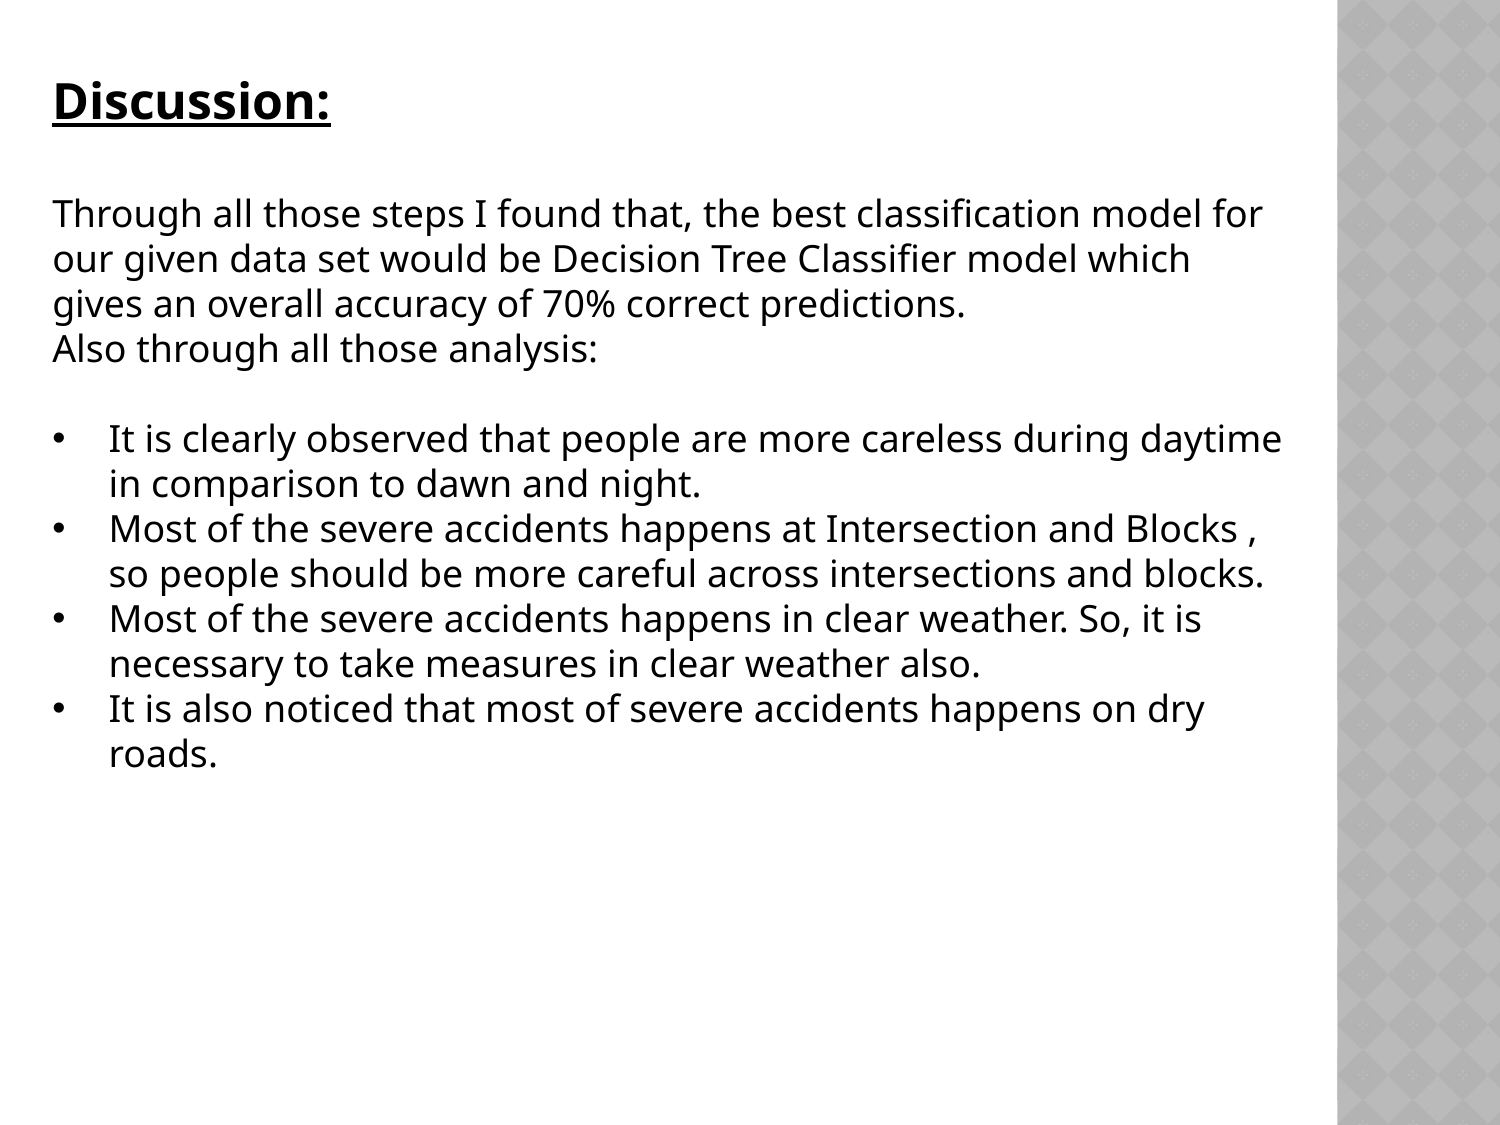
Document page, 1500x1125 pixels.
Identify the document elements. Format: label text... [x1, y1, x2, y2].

text_box Discussion: Through all those steps I found that, the best classification model for our given data set would be Decision Tree Classifier model which gives an overall accuracy of 70% correct predictions. Also through all those analysis: It is clearly observed that people are more careless during daytime in comparison to dawn and night. Most of the severe accidents happens at Intersection and Blocks , so people should be more careful across intersections and blocks. Most of the severe accidents happens in clear weather. So, it is necessary to take measures in clear weather also. It is also noticed that most of severe accidents happens on dry roads. [37, 62, 1300, 828]
